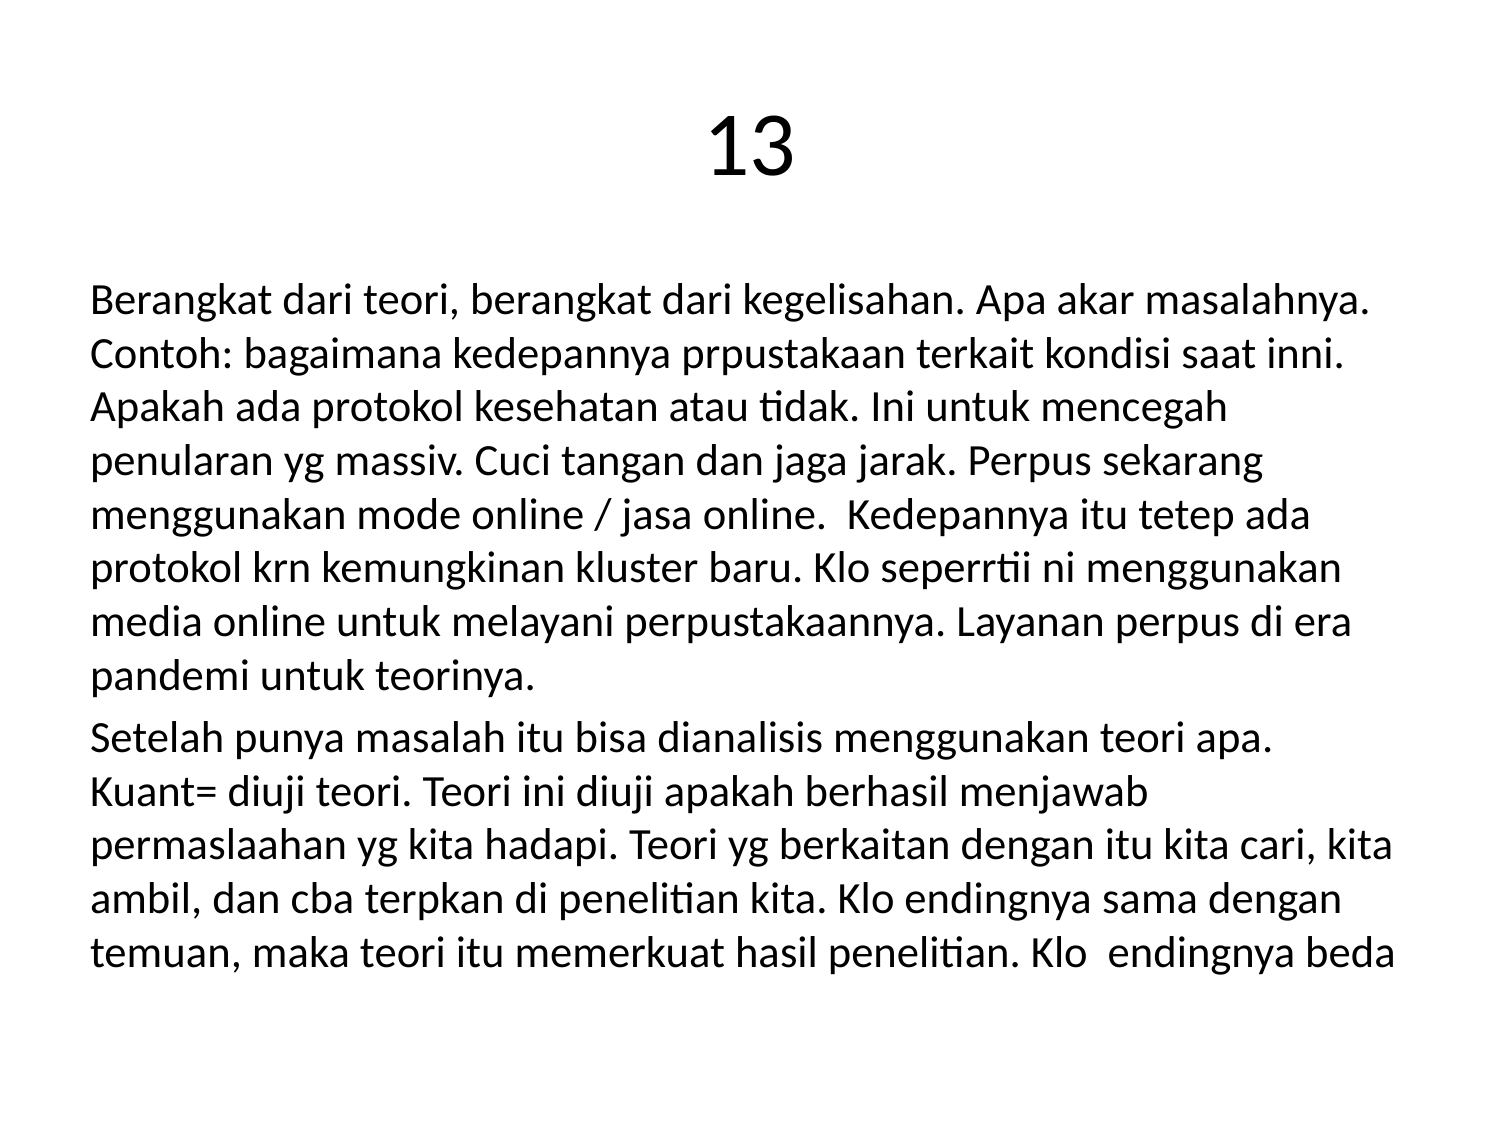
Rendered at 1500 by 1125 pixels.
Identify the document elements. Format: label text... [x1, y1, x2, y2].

list Berangkat dari teori, berangkat dari kegelisahan. Apa akar masalahnya. Contoh: bagaimana kedepannya prpustakaan terkait kondisi saat inni. Apakah ada protokol kesehatan atau tidak. Ini untuk mencegah penularan yg massiv. Cuci tangan dan jaga jarak. Perpus sekarang menggunakan mode online / jasa online. Kedepannya itu tetep ada protokol krn kemungkinan kluster baru. Klo seperrtii ni menggunakan media online untuk melayani perpustakaannya. Layanan perpus di era pandemi untuk teorinya. Setelah punya masalah itu bisa dianalisis menggunakan teori apa. Kuant= diuji teori. Teori ini diuji apakah berhasil menjawab permaslaahan yg kita hadapi. Teori yg berkaitan dengan itu kita cari, kita ambil, dan cba terpkan di penelitian kita. Klo endingnya sama dengan temuan, maka teori itu memerkuat hasil penelitian. Klo endingnya beda [75, 262, 1425, 1005]
title 13 [75, 45, 1425, 233]
